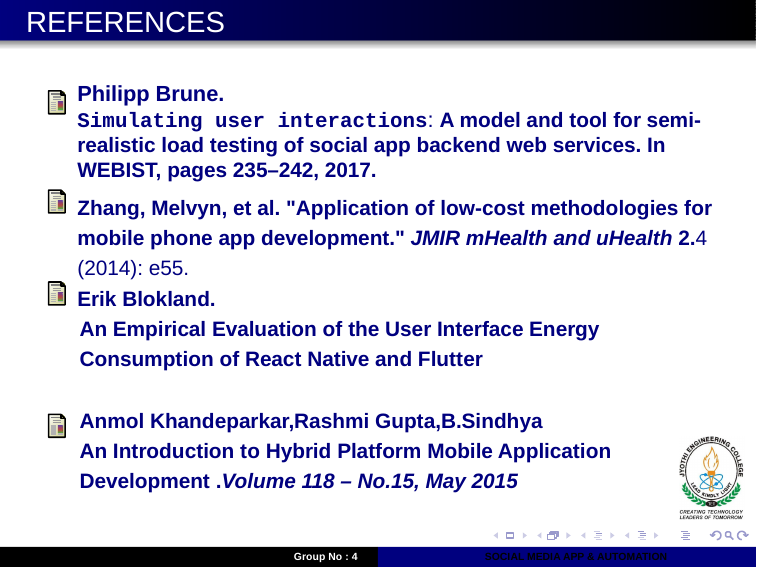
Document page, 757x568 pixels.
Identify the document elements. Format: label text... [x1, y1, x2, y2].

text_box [48, 281, 66, 306]
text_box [0, 546, 757, 568]
text_box [0, 0, 756, 49]
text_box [48, 189, 66, 214]
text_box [48, 90, 66, 115]
title REFERENCES [23, 0, 233, 41]
picture [679, 436, 745, 520]
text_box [48, 414, 66, 438]
text_box Philipp Brune. Simulating user interactions: A model and tool for semi-realistic load testing of social app backend web services. In WEBIST, pages 235–242, 2017. Zhang, Melvyn, et al. "Application of low-cost methodologies for mobile phone app development." JMIR mHealth and uHealth 2.4 (2014): e55. Erik Blokland. An Empirical Evaluation of the User Interface Energy Consumption of React Native and Flutter Anmol Khandeparkar,Rashmi Gupta,B.Sindhya An Introduction to Hybrid Platform Mobile Application Development .Volume 118 – No.15, May 2015 [77, 77, 744, 490]
